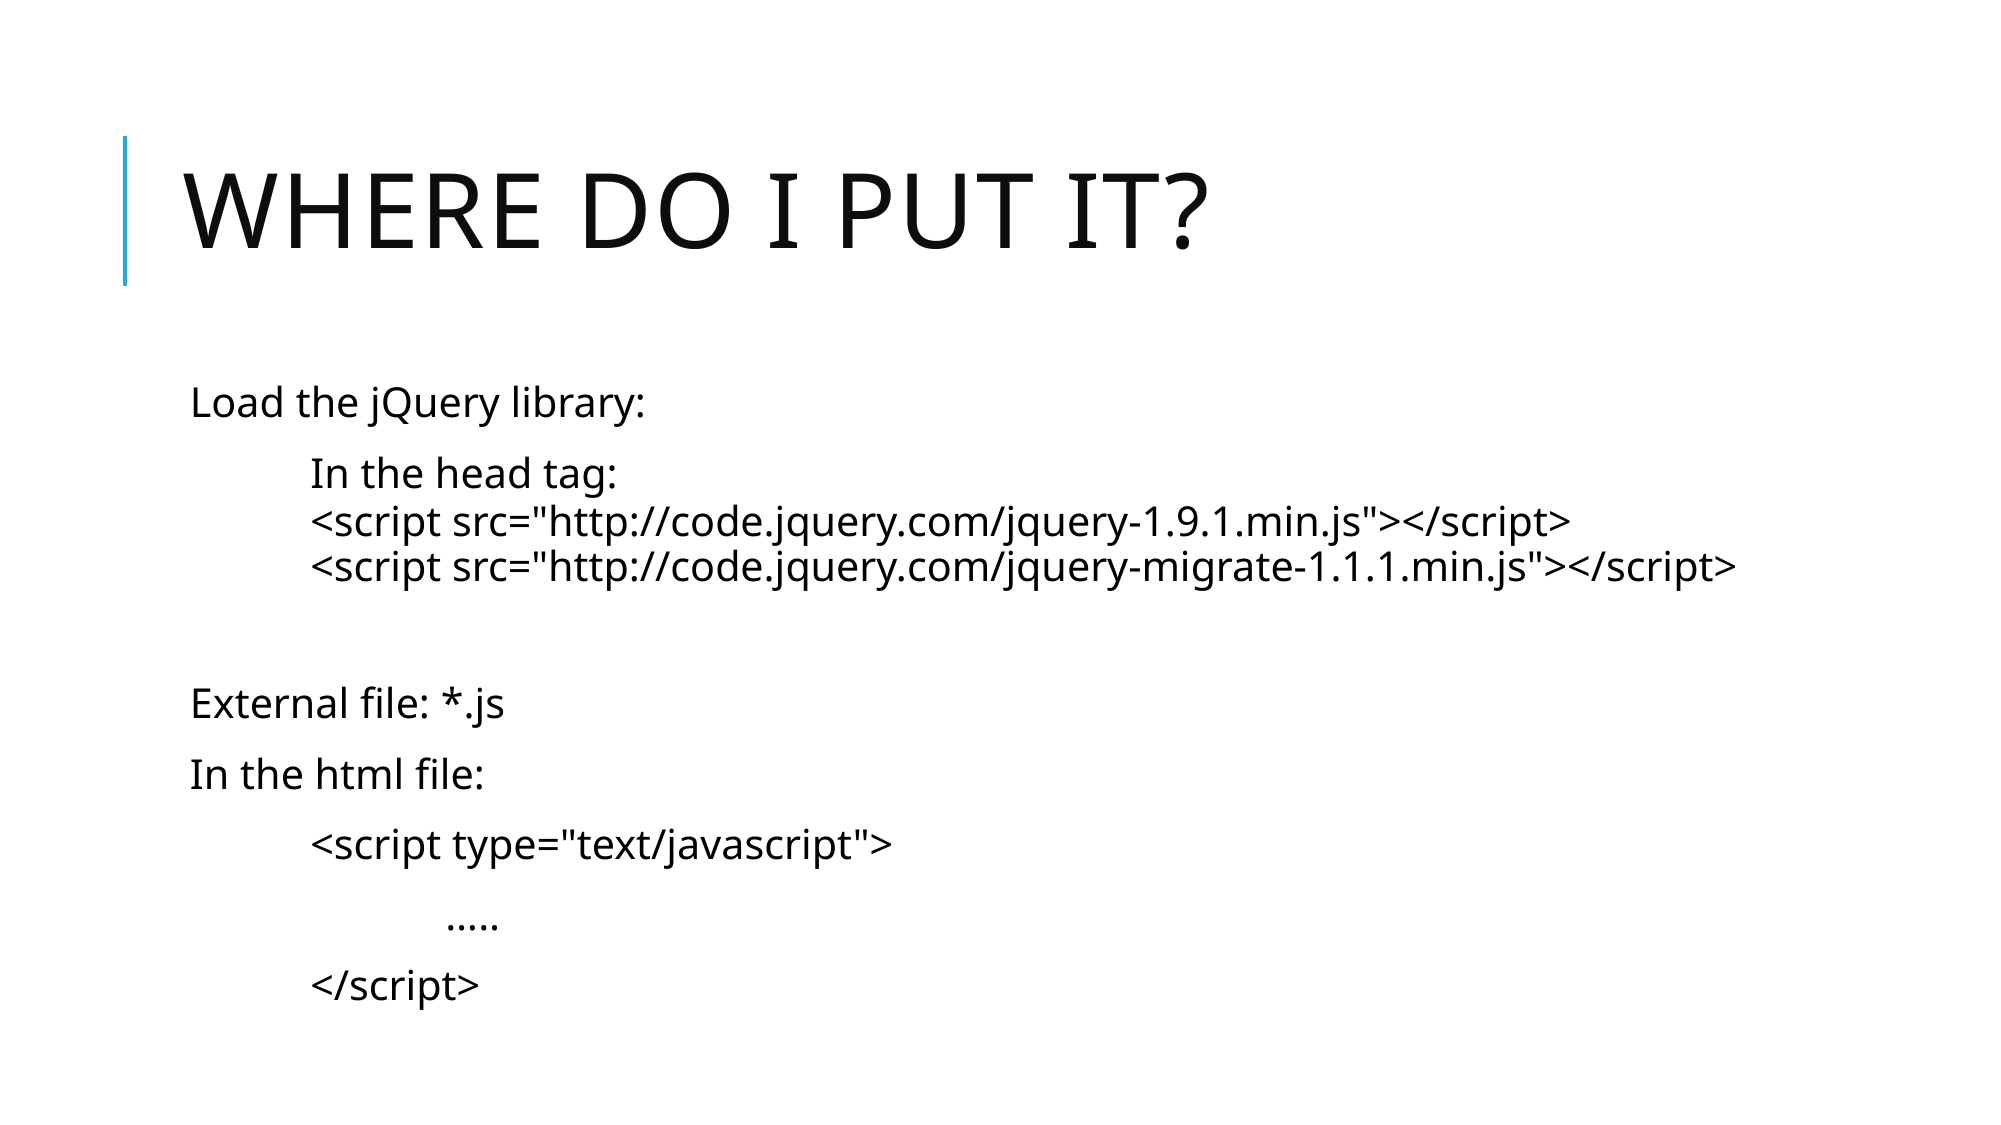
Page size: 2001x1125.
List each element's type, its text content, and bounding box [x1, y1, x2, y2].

title Where do I put it? [168, 96, 1763, 342]
list Load the jQuery library: In the head tag: <script src="http://code.jquery.com/jquery-1.9.1.min.js"></script> <script src="http://code.jquery.com/jquery-migrate-1.1.1.min.js"></script> External file: *.js In the html file: <script type="text/javascript"> ….. </script> [168, 375, 1763, 1035]
